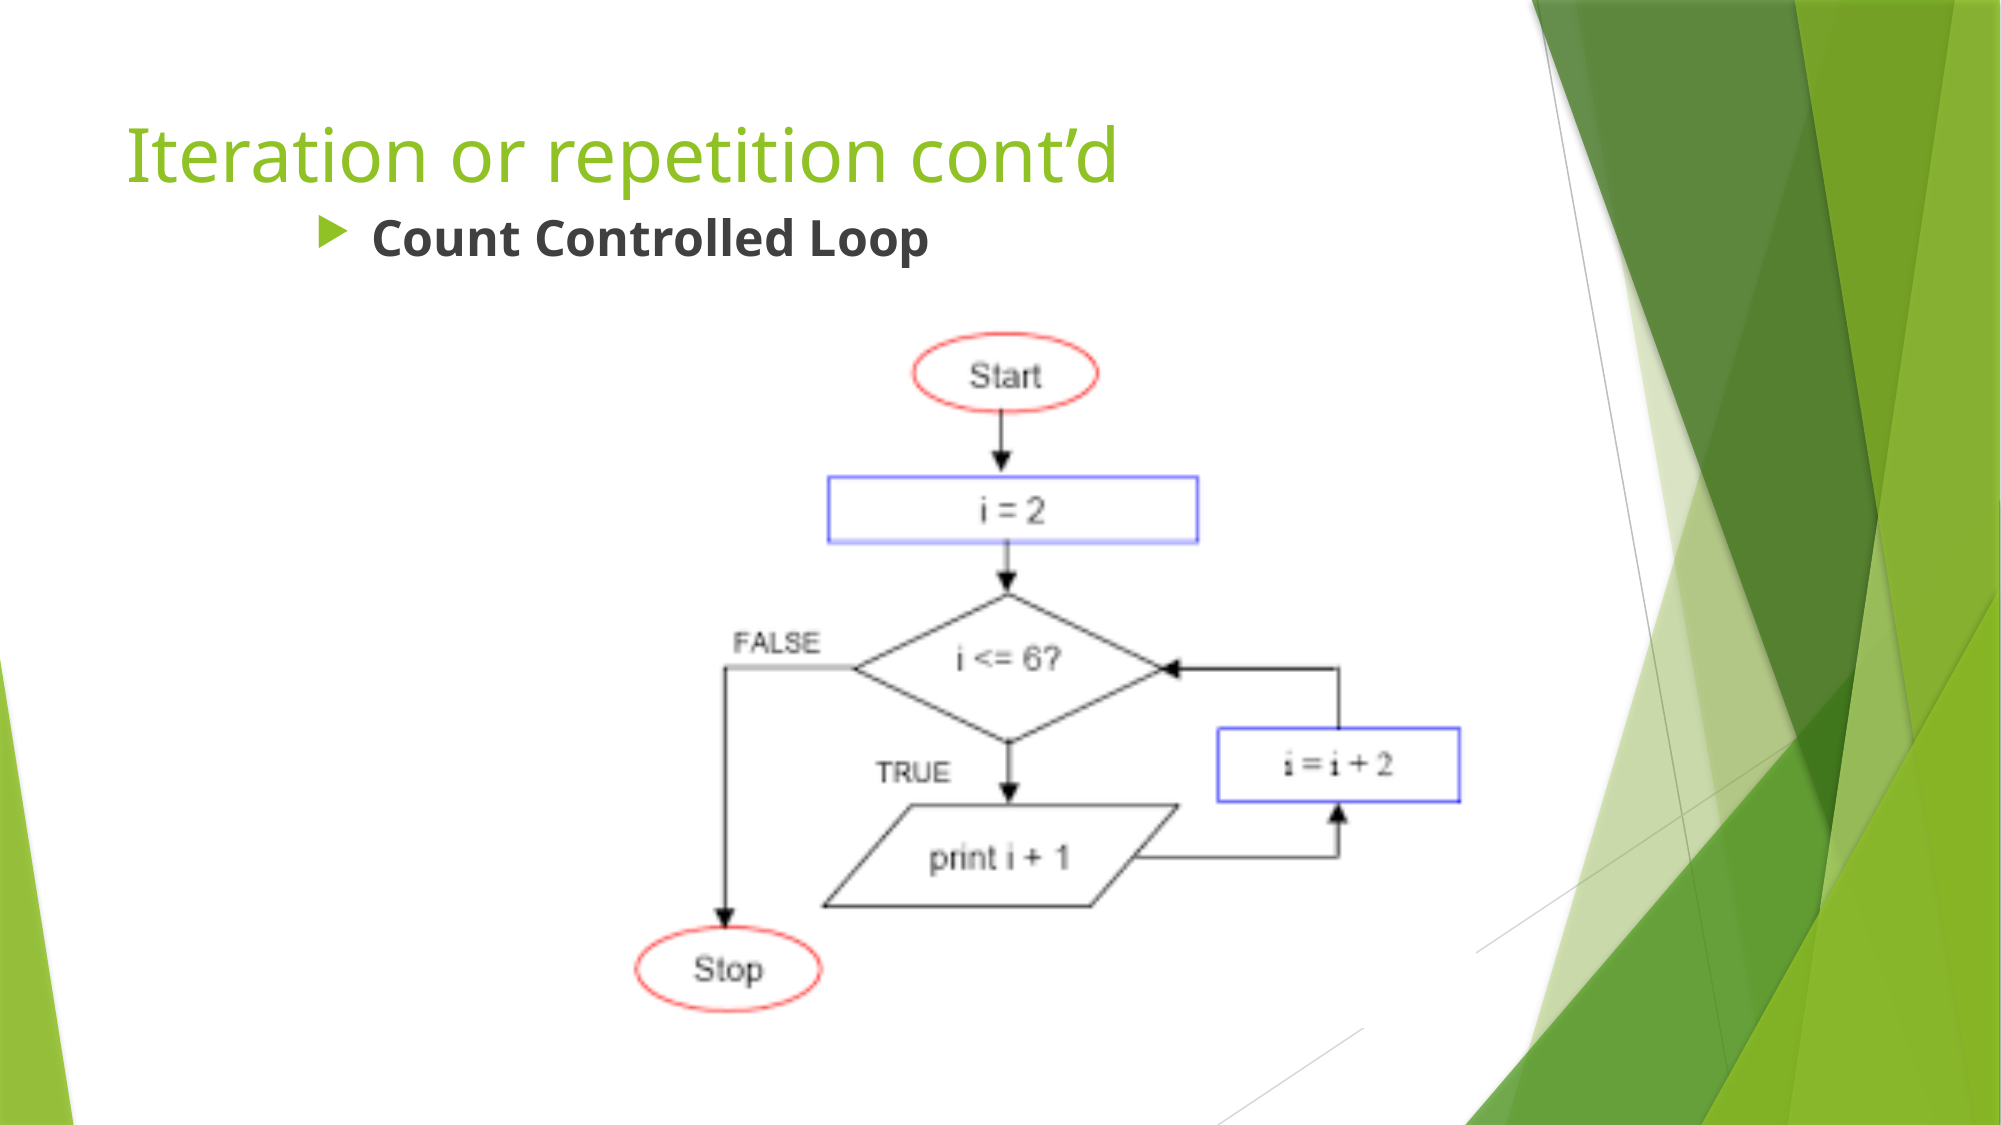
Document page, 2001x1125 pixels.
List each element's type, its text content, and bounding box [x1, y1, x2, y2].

list Count Controlled Loop [300, 199, 1704, 1002]
title Iteration or repetition cont’d [111, 99, 1522, 317]
picture [625, 315, 1477, 1029]
